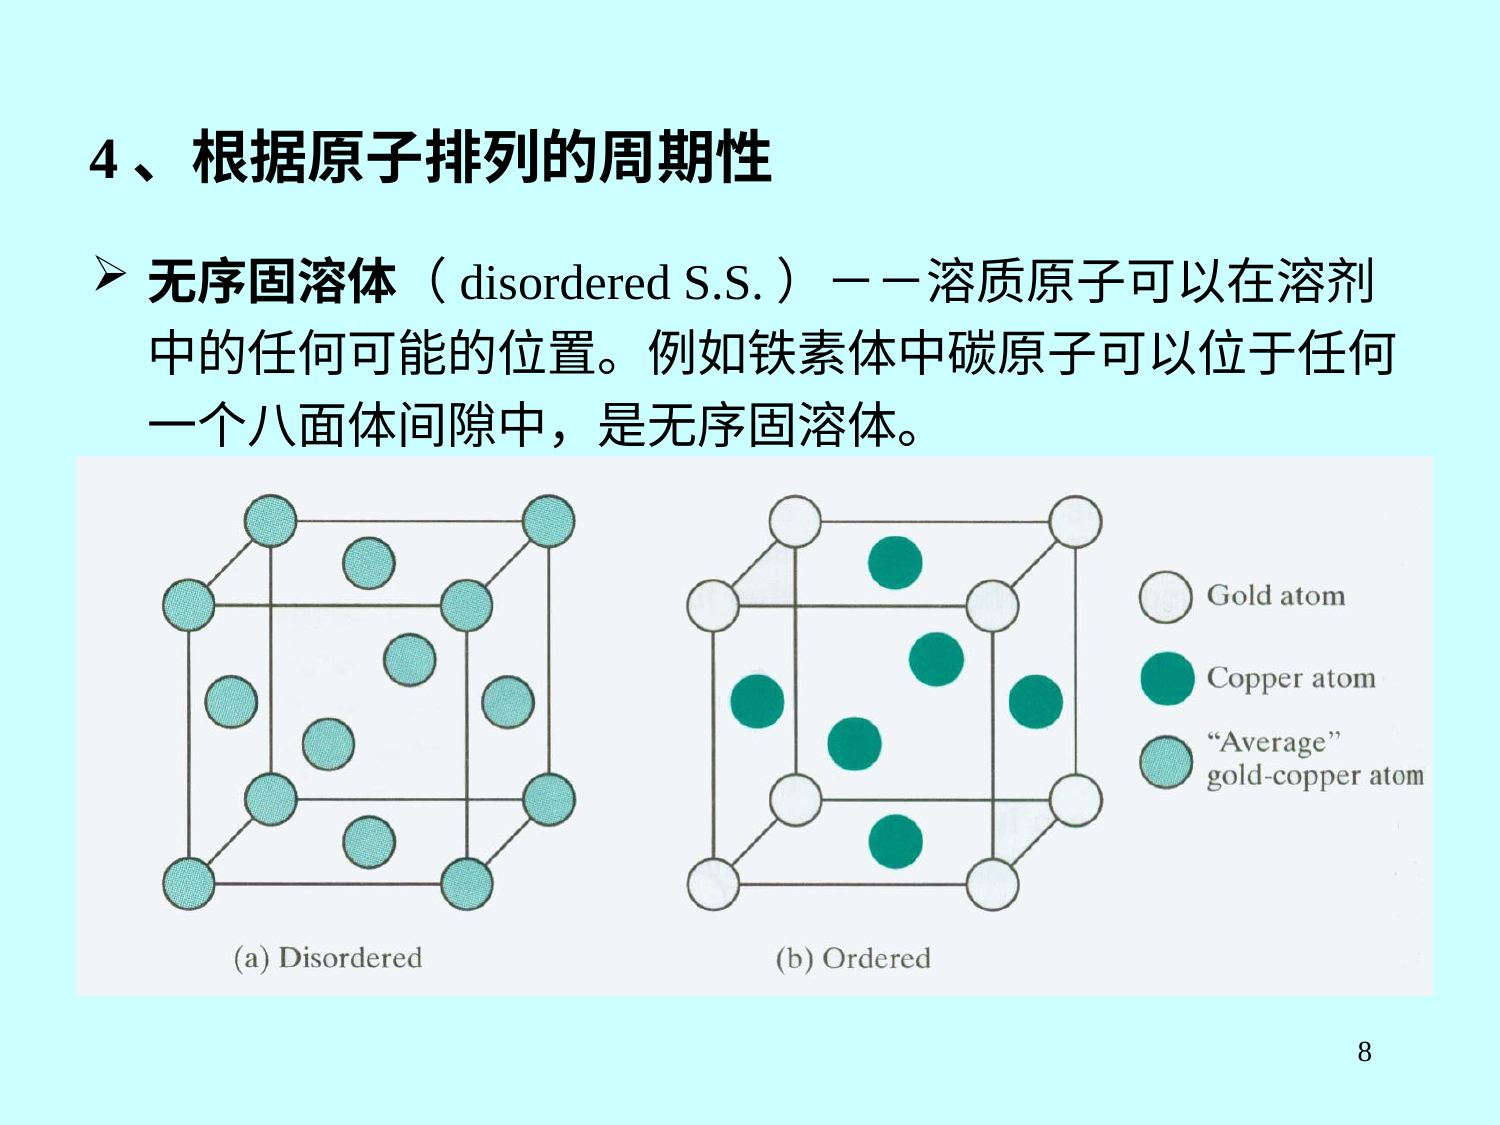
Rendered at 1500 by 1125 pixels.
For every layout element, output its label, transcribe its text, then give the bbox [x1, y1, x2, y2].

slide_number 8 [1074, 1025, 1388, 1100]
picture [76, 456, 1433, 996]
text_box 无序固溶体（disordered S.S.）－－溶质原子可以在溶剂中的任何可能的位置。例如铁素体中碳原子可以位于任何一个八面体间隙中，是无序固溶体。 [76, 230, 1427, 456]
text_box 4、根据原子排列的周期性 [75, 112, 925, 225]
